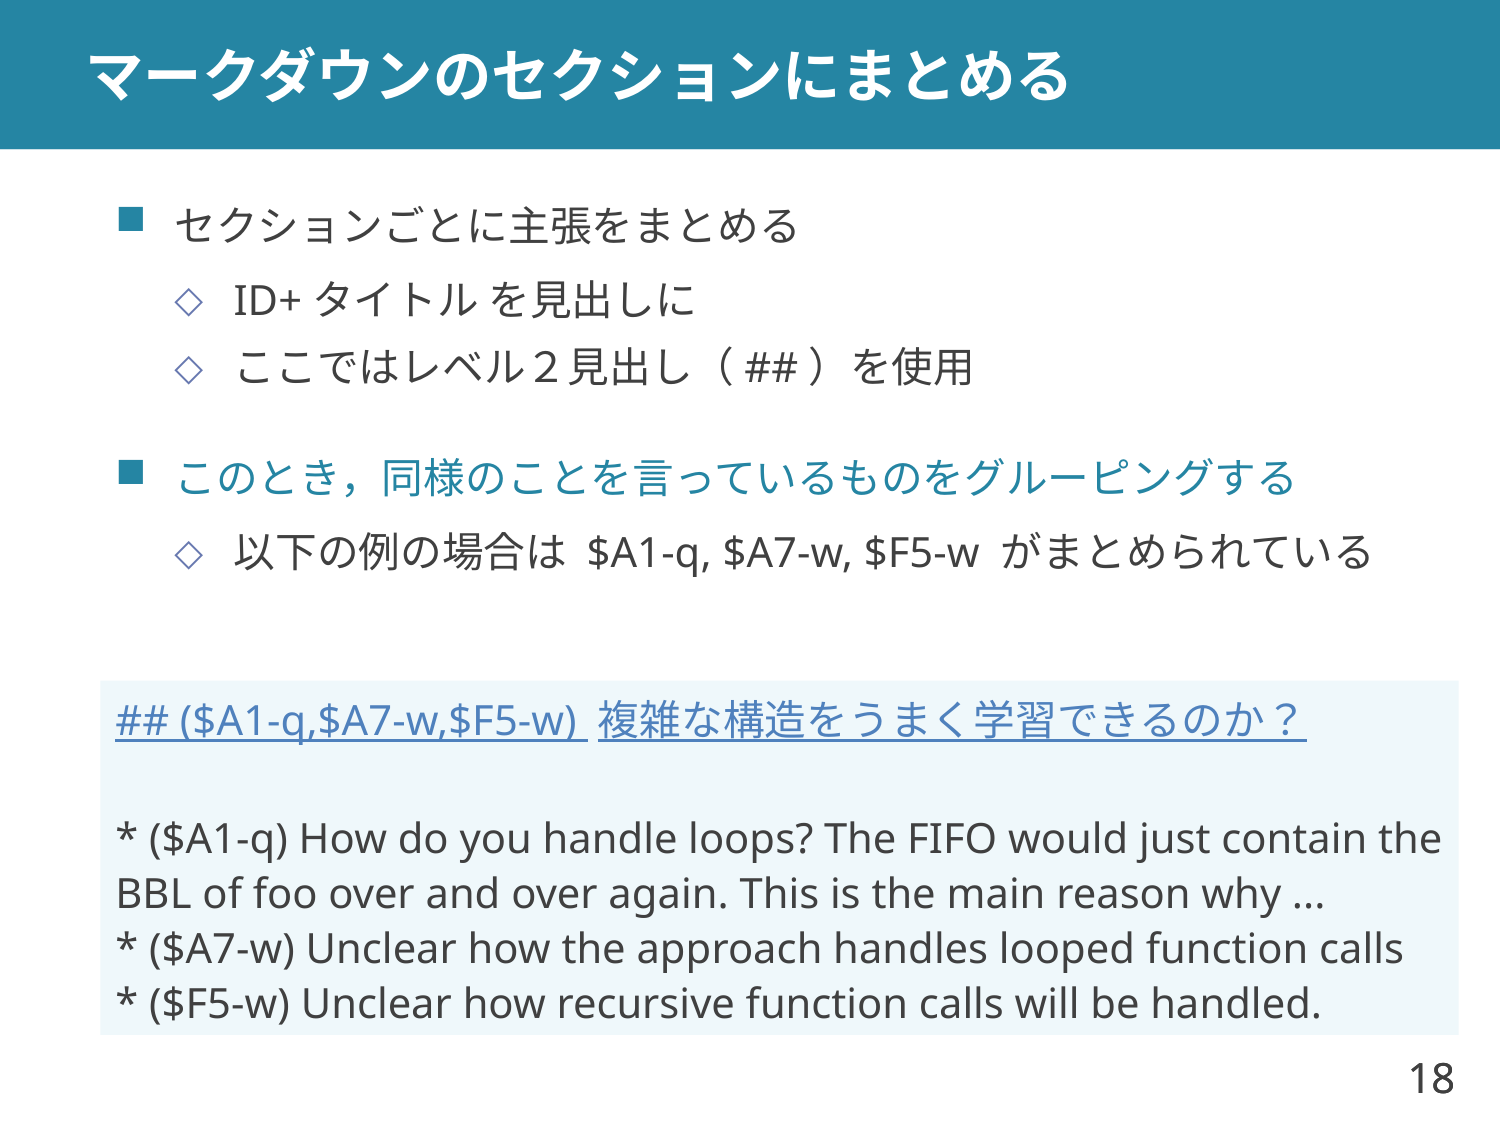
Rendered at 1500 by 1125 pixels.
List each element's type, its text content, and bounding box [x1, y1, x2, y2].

list ## ($A1-q,$A7-w,$F5-w) 複雑な構造をうまく学習できるのか？ * ($A1-q) How do you handle loops? The FIFO would just contain the BBL of foo over and over again. This is the main reason why ... * ($A7-w) Unclear how the approach handles looped function calls * ($F5-w) Unclear how recursive function calls will be handled. [100, 680, 1459, 1036]
text_box セクションごとに主張をまとめる ID+タイトル を見出しに ここではレベル２見出し（##）を使用 このとき，同様のことを言っているものをグルーピングする 以下の例の場合は $A1-q, $A7-w, $F5-w がまとめられている [100, 208, 1459, 563]
title マークダウンのセクションにまとめる [70, 0, 1500, 150]
